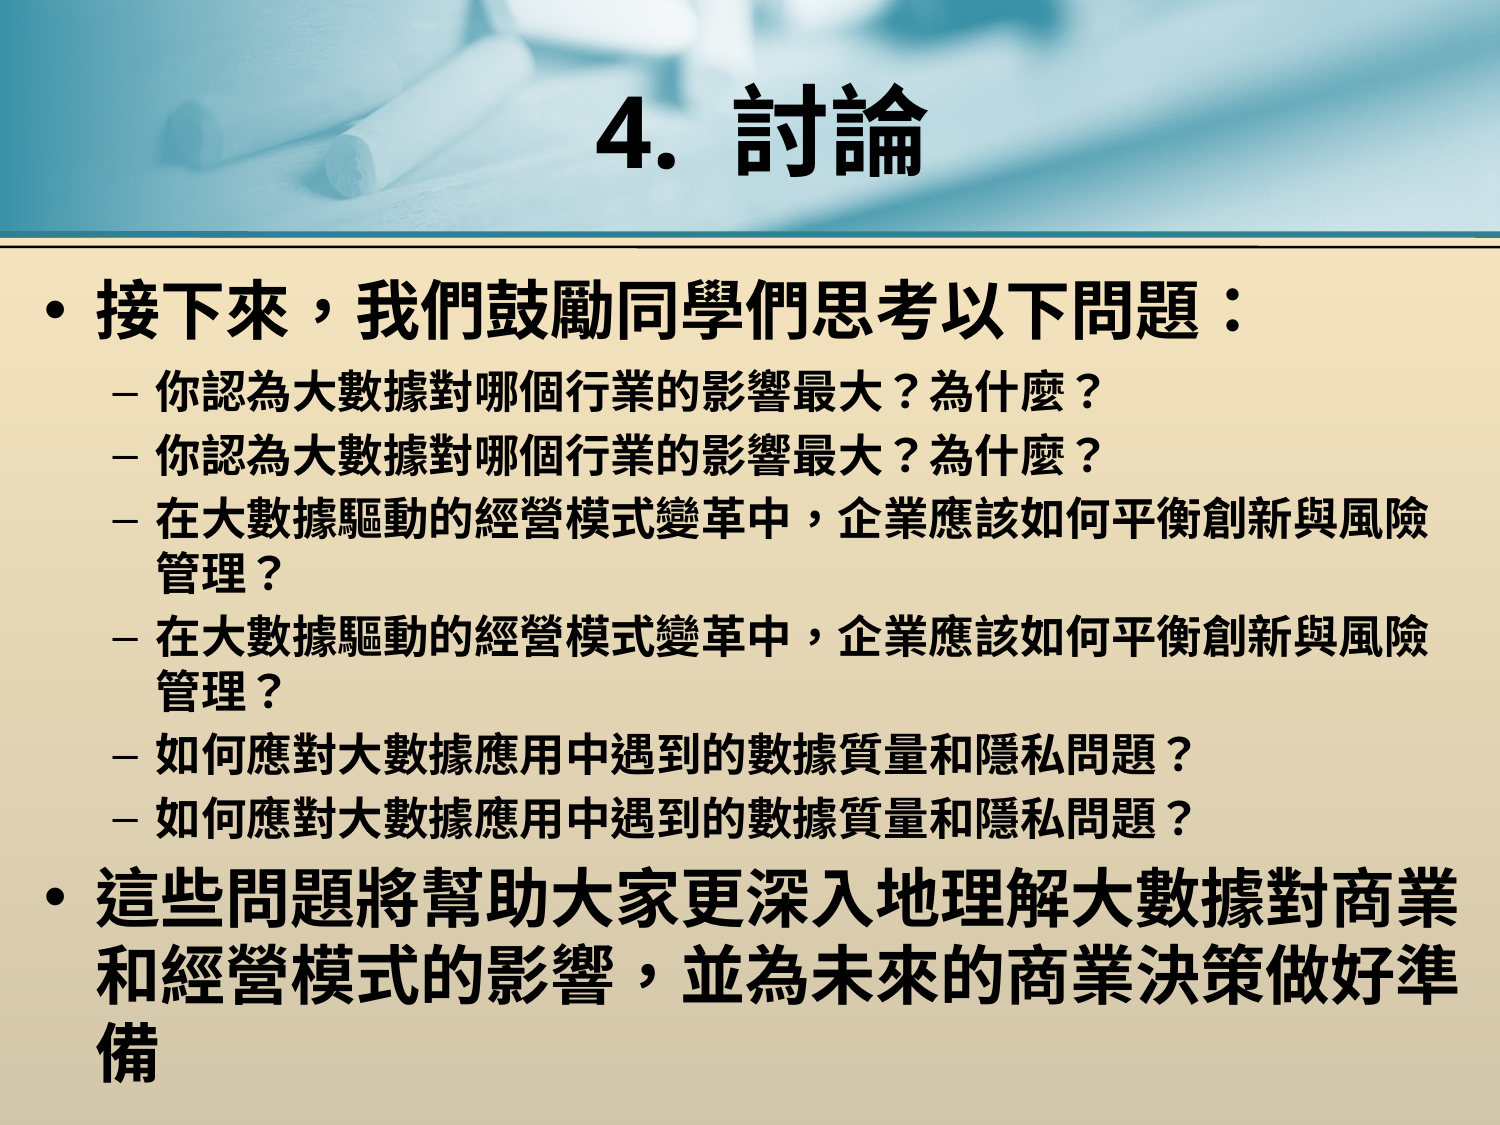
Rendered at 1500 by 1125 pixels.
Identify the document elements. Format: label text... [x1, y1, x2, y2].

list 接下來，我們鼓勵同學們思考以下問題： 你認為大數據對哪個行業的影響最大？為什麼？ 你認為大數據對哪個行業的影響最大？為什麼？ 在大數據驅動的經營模式變革中，企業應該如何平衡創新與風險管理？ 在大數據驅動的經營模式變革中，企業應該如何平衡創新與風險管理？ 如何應對大數據應用中遇到的數據質量和隱私問題？ 如何應對大數據應用中遇到的數據質量和隱私問題？ 這些問題將幫助大家更深入地理解大數據對商業和經營模式的影響，並為未來的商業決策做好準備 [29, 262, 1481, 1103]
title 4. 討論 [45, 24, 1481, 233]
